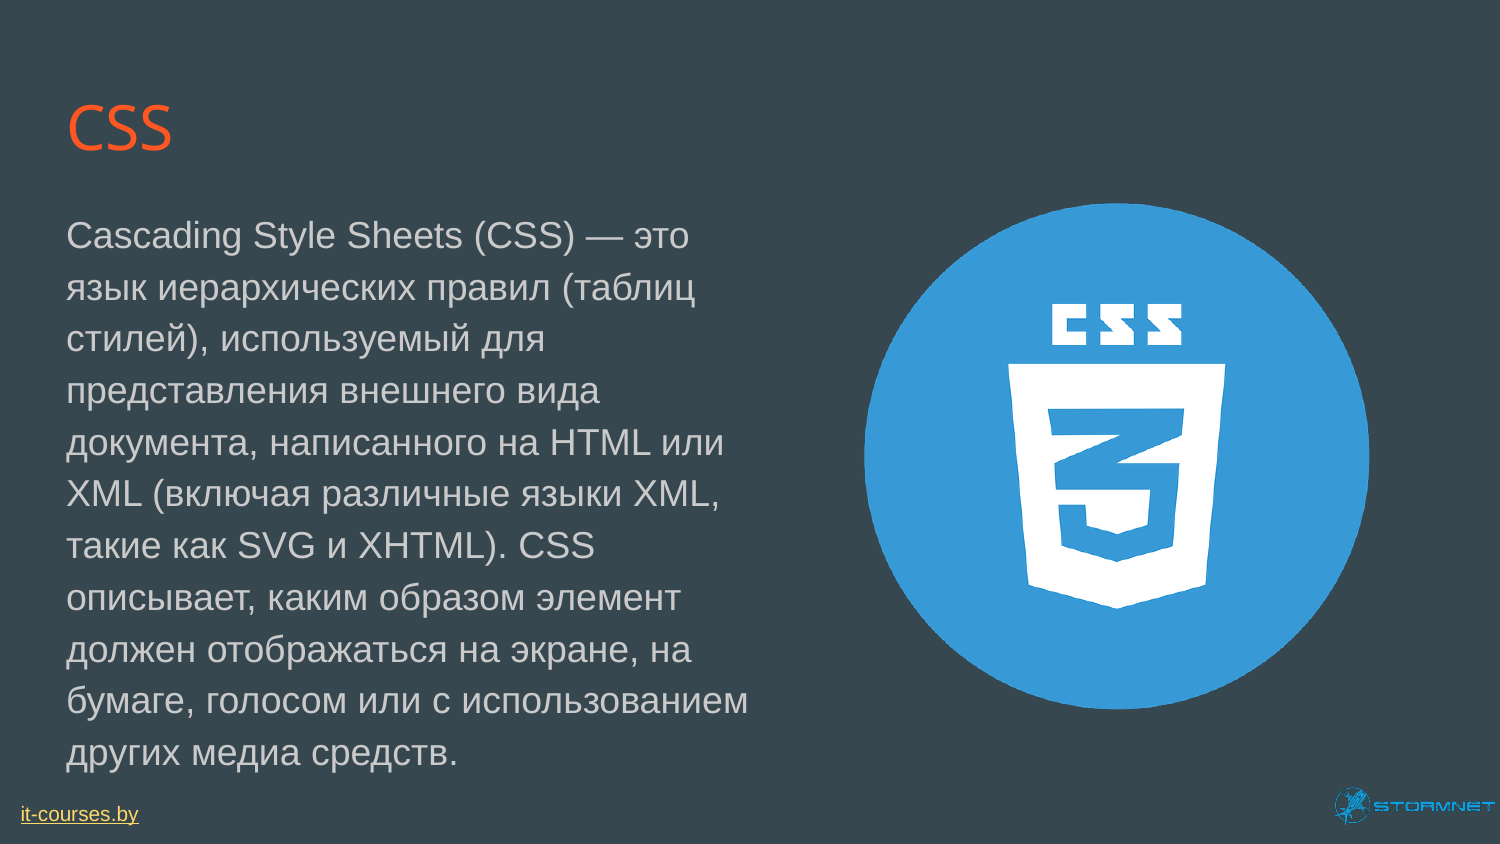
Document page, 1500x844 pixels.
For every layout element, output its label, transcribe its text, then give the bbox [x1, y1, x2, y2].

title CSS [51, 72, 1449, 167]
picture [835, 175, 1397, 737]
picture [1332, 771, 1500, 843]
text_box it-courses.by [9, 789, 217, 829]
list Cascading Style Sheets (CSS) — это язык иерархических правил (таблиц стилей), используемый для представления внешнего вида документа, написанного на HTML или XML (включая различные языки XML, такие как SVG и XHTML). CSS описывает, каким образом элемент должен отображаться на экране, на бумаге, голосом или с использованием других медиа средств. [51, 189, 775, 750]
